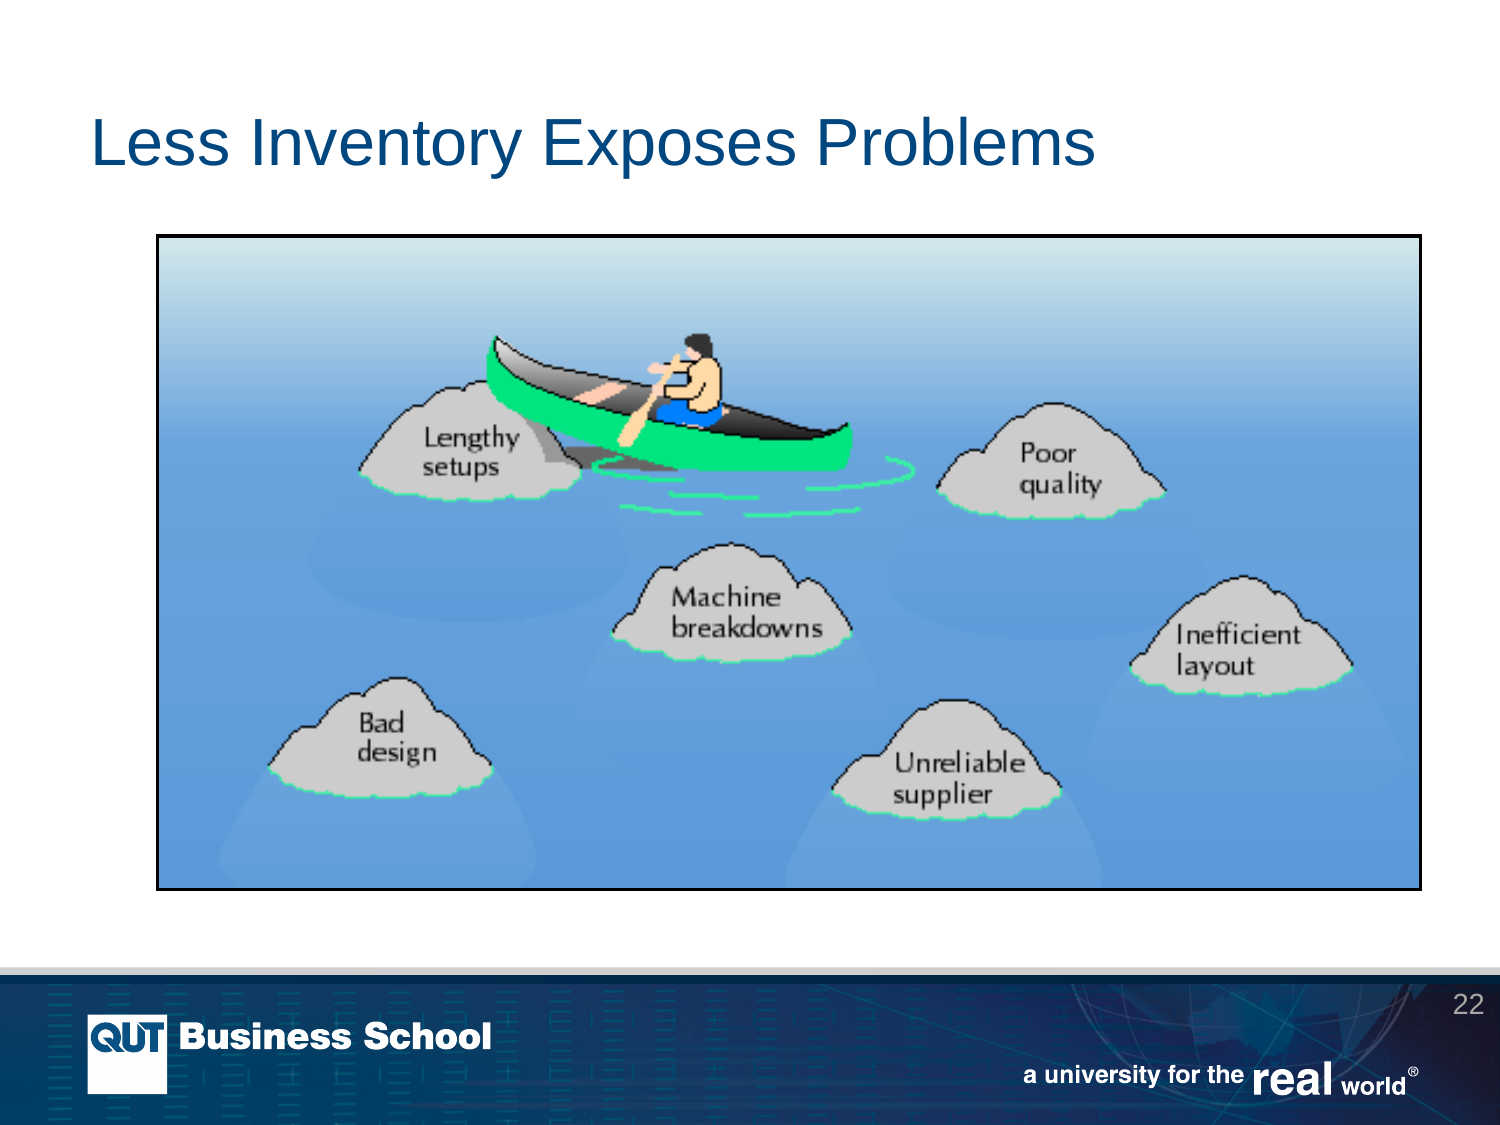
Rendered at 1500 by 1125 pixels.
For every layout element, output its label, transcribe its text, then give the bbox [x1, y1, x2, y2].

picture [158, 237, 1419, 888]
title Less Inventory Exposes Problems [75, 45, 1425, 233]
text_box 22 [1149, 974, 1500, 1035]
picture [0, 984, 1500, 1125]
